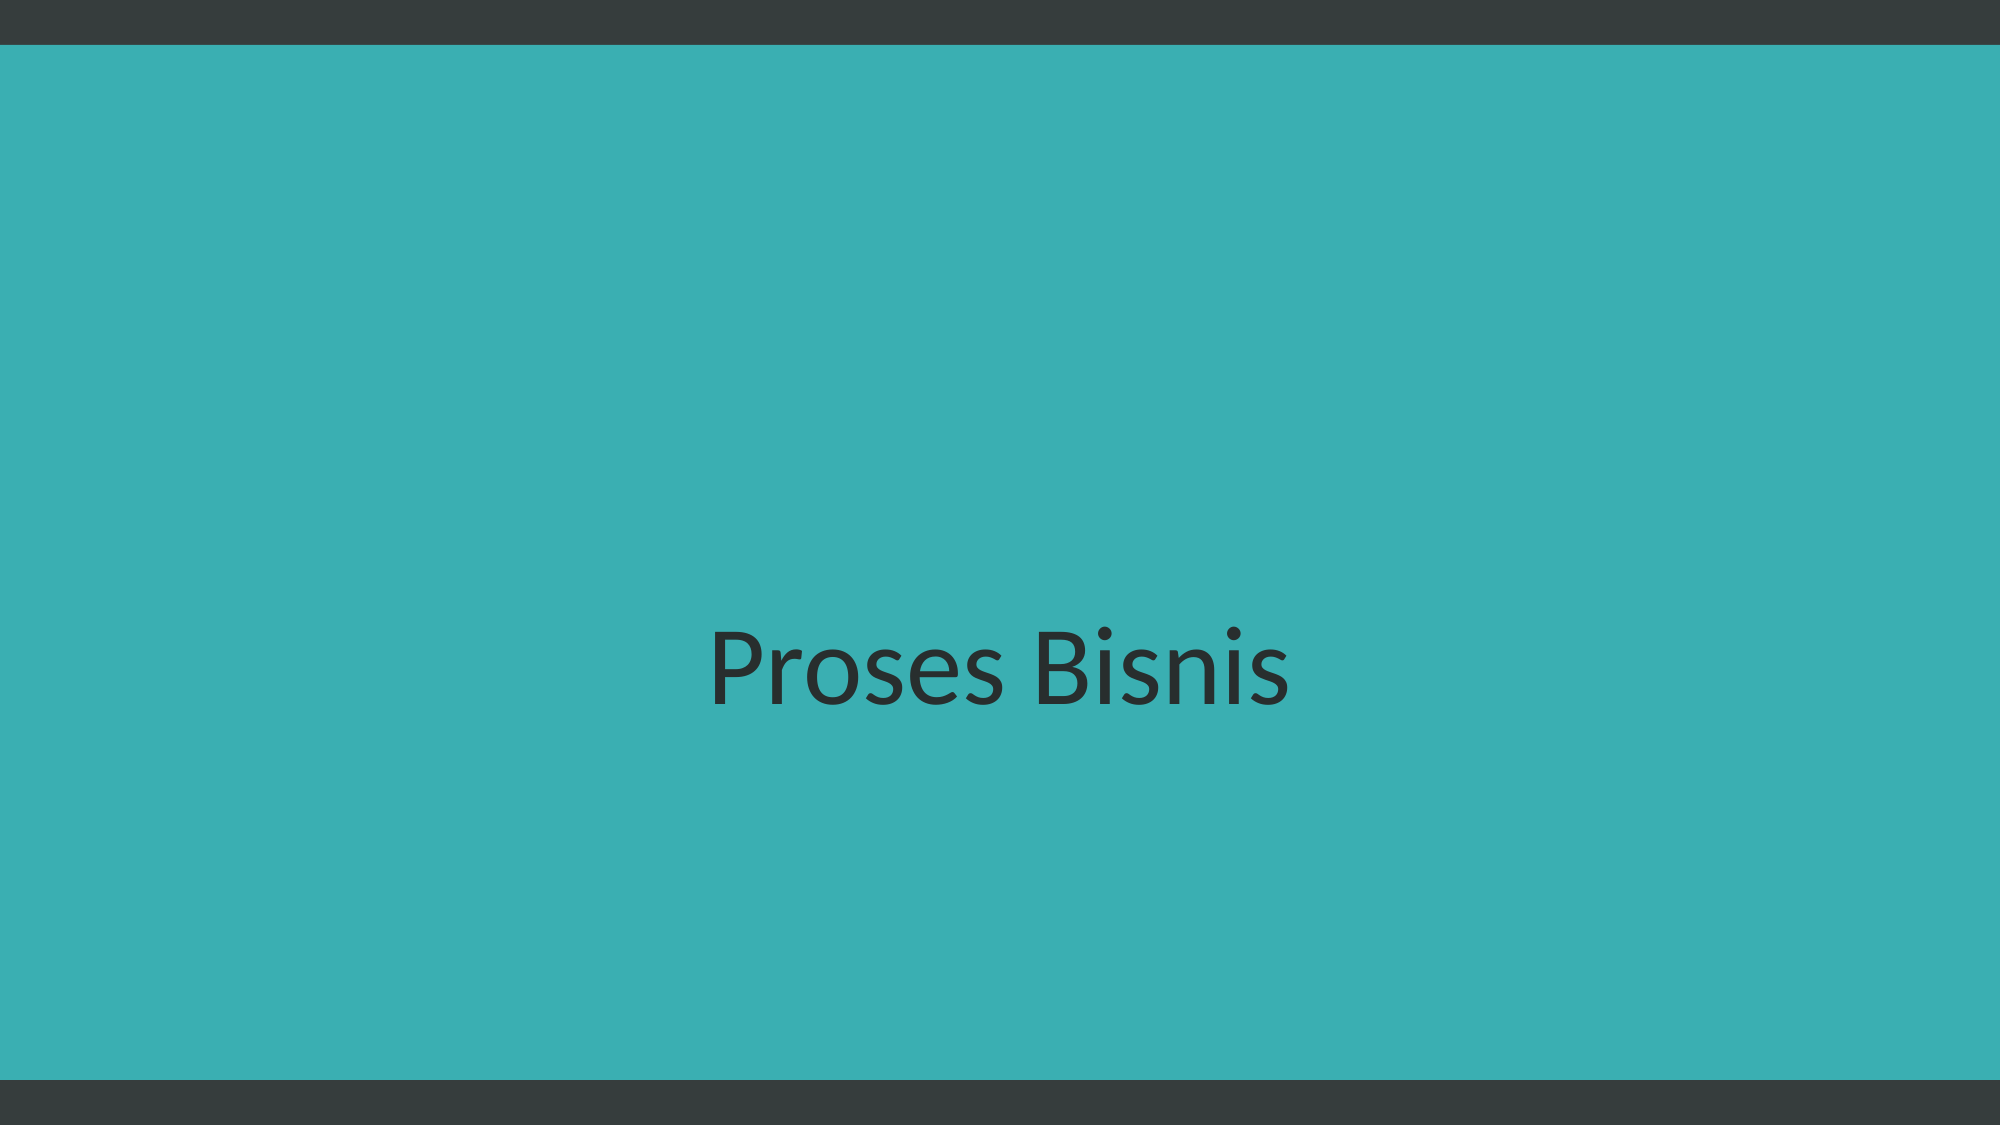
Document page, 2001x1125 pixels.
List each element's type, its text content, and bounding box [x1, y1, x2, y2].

title Proses Bisnis [212, 349, 1788, 737]
